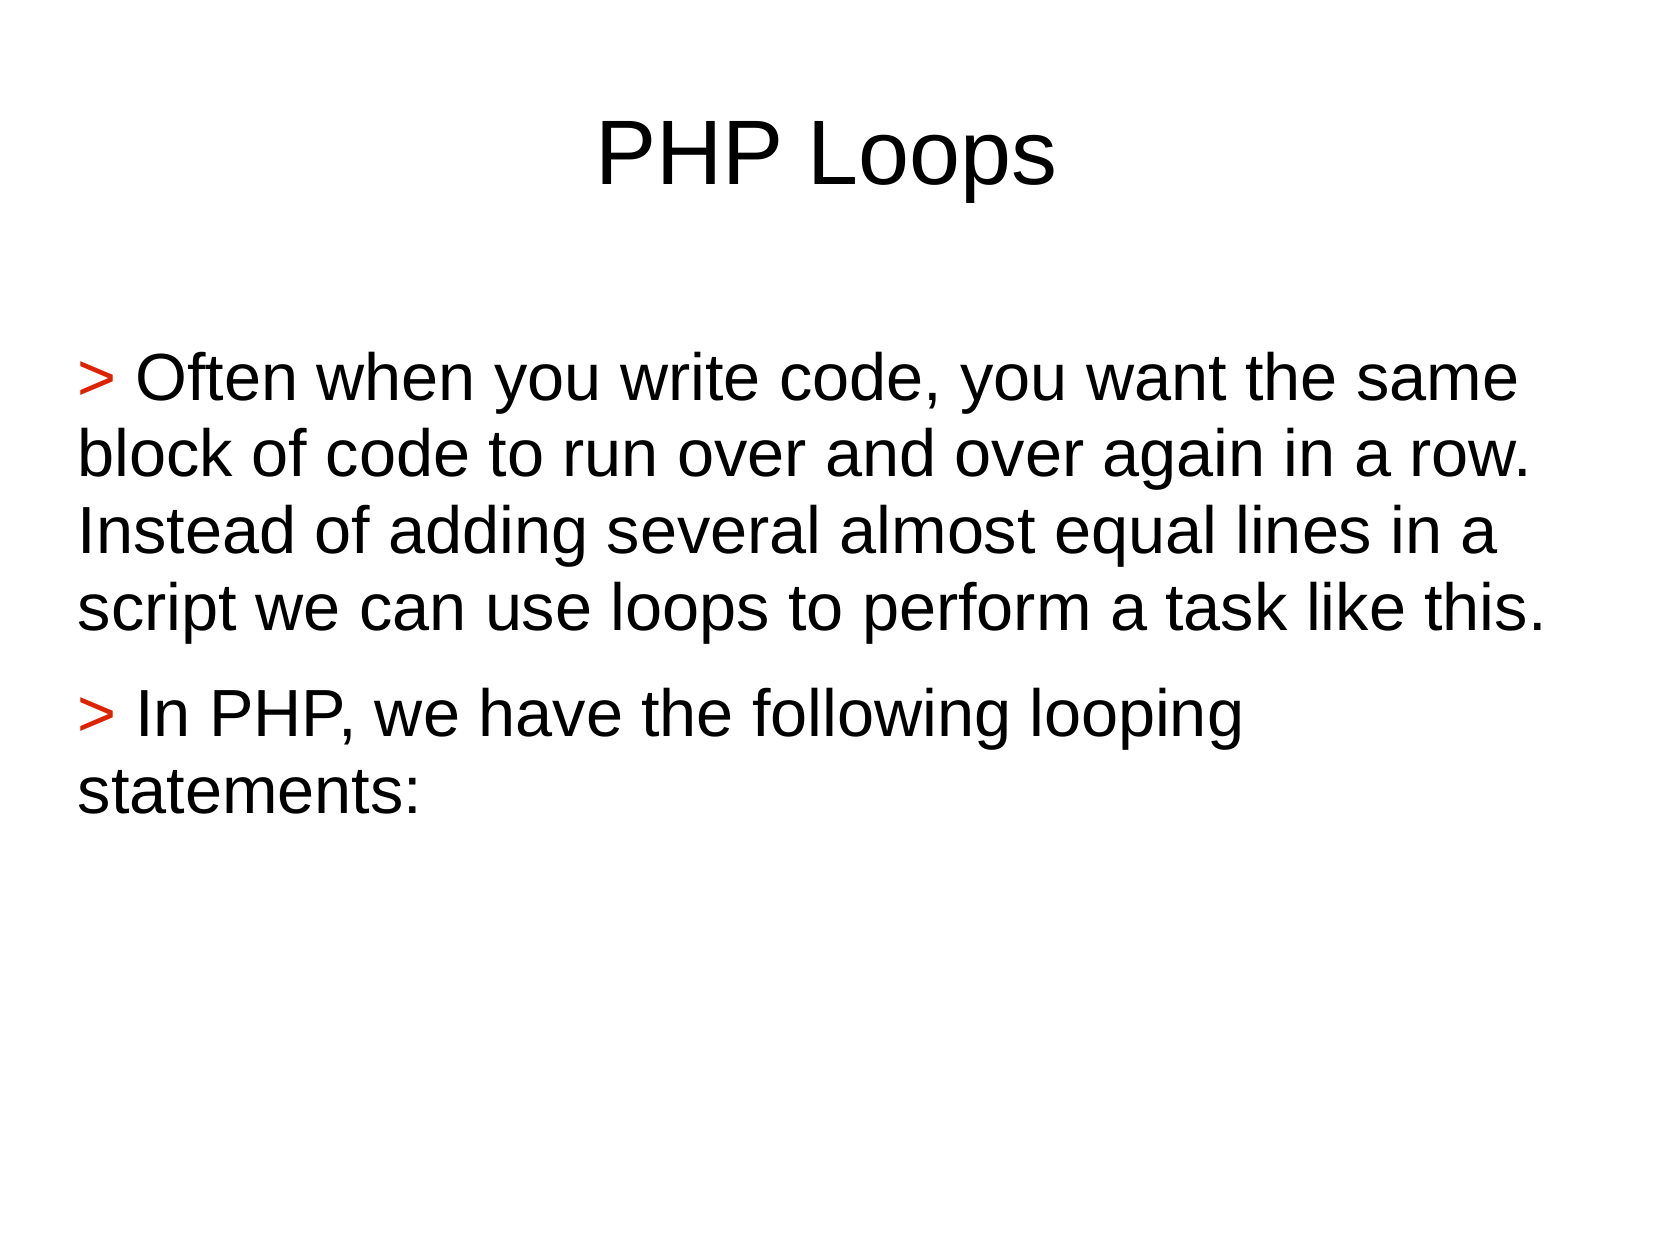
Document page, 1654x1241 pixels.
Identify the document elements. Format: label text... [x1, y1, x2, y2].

title PHP Loops [82, 49, 1571, 257]
list > Often when you write code, you want the same block of code to run over and over again in a row. Instead of adding several almost equal lines in a script we can use loops to perform a task like this. > In PHP, we have the following looping statements: [77, 338, 1567, 1094]
